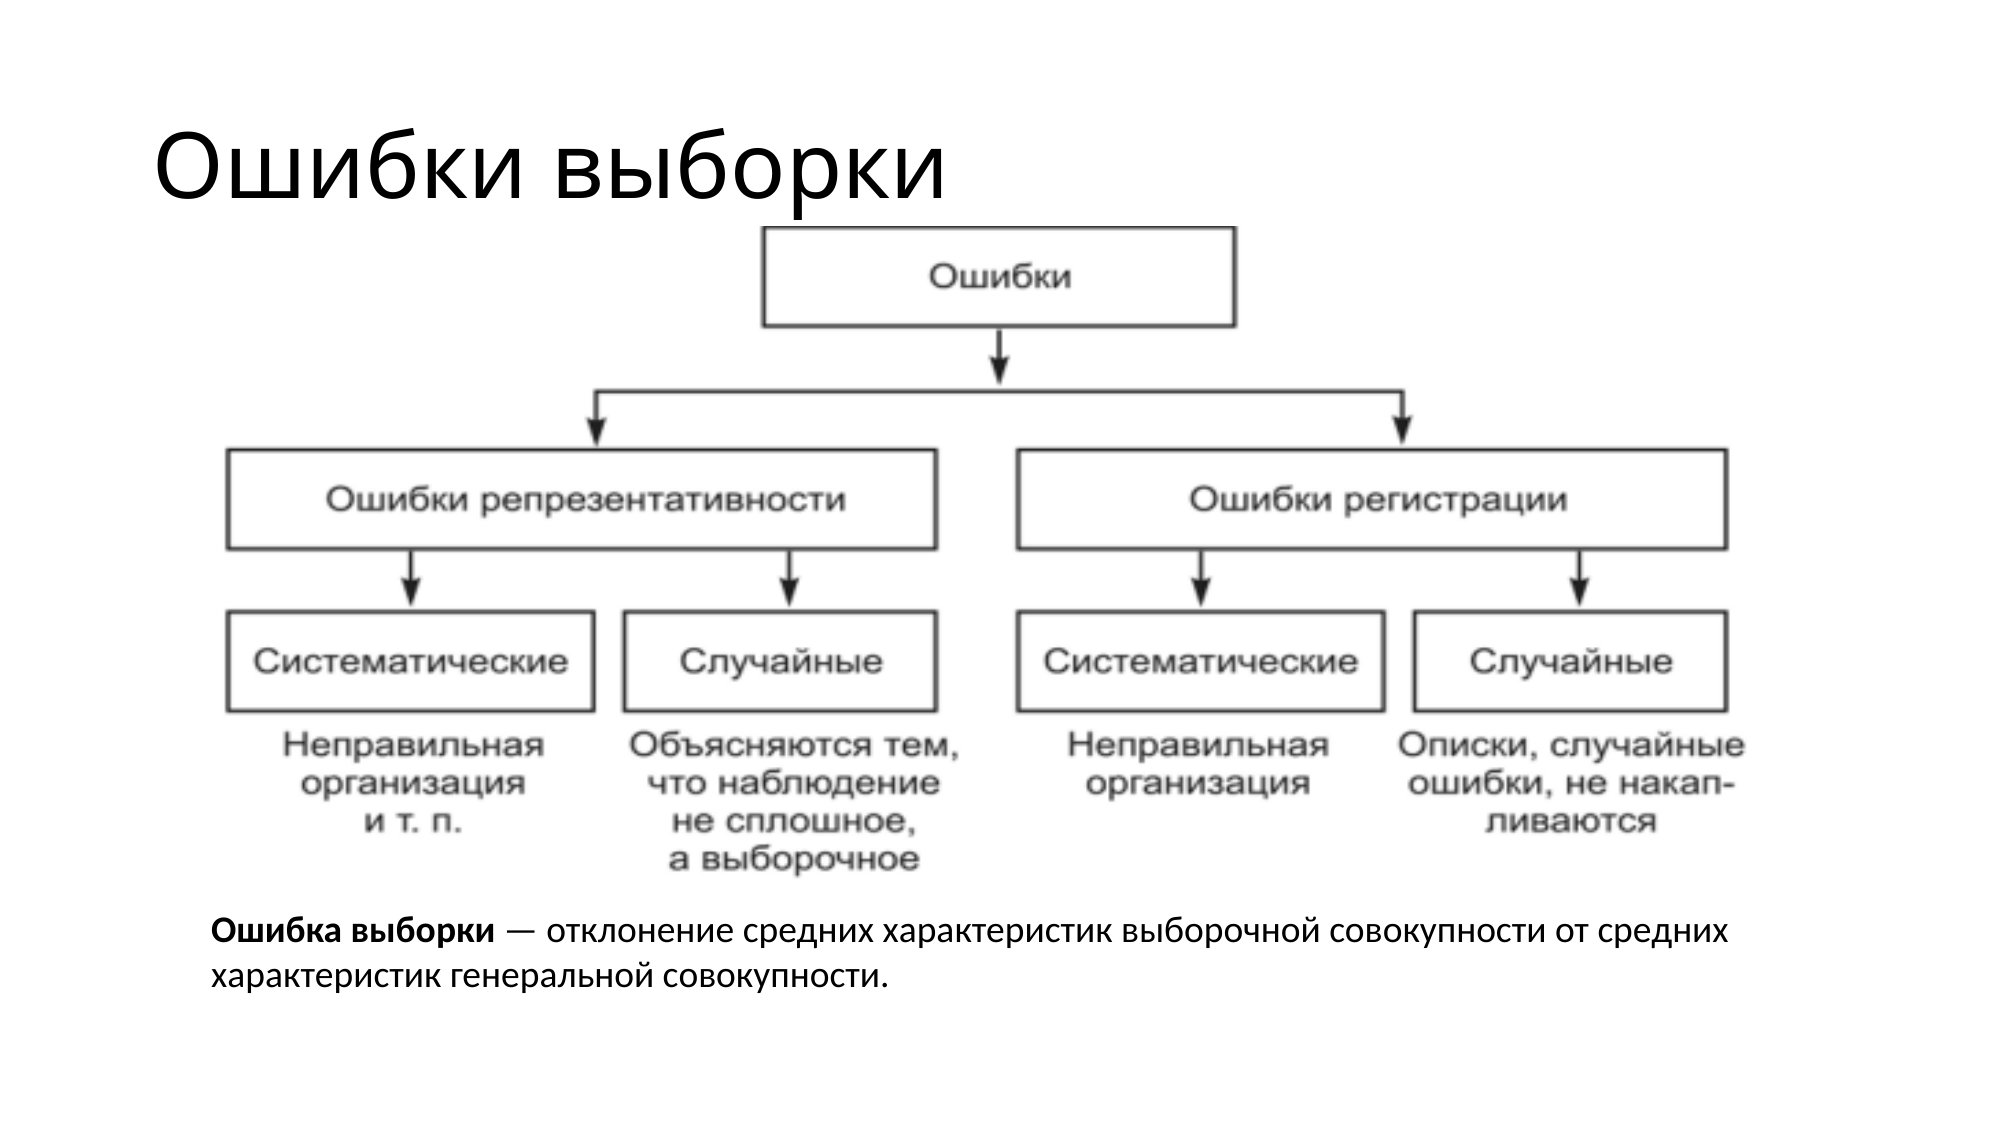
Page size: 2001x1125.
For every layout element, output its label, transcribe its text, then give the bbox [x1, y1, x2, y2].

title Ошибки выборки [137, 59, 1863, 278]
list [196, 226, 1804, 898]
text_box Ошибка выборки — отклонение средних характеристик выборочной совокупности от средних характеристик генеральной совокупности. [196, 898, 1782, 1003]
